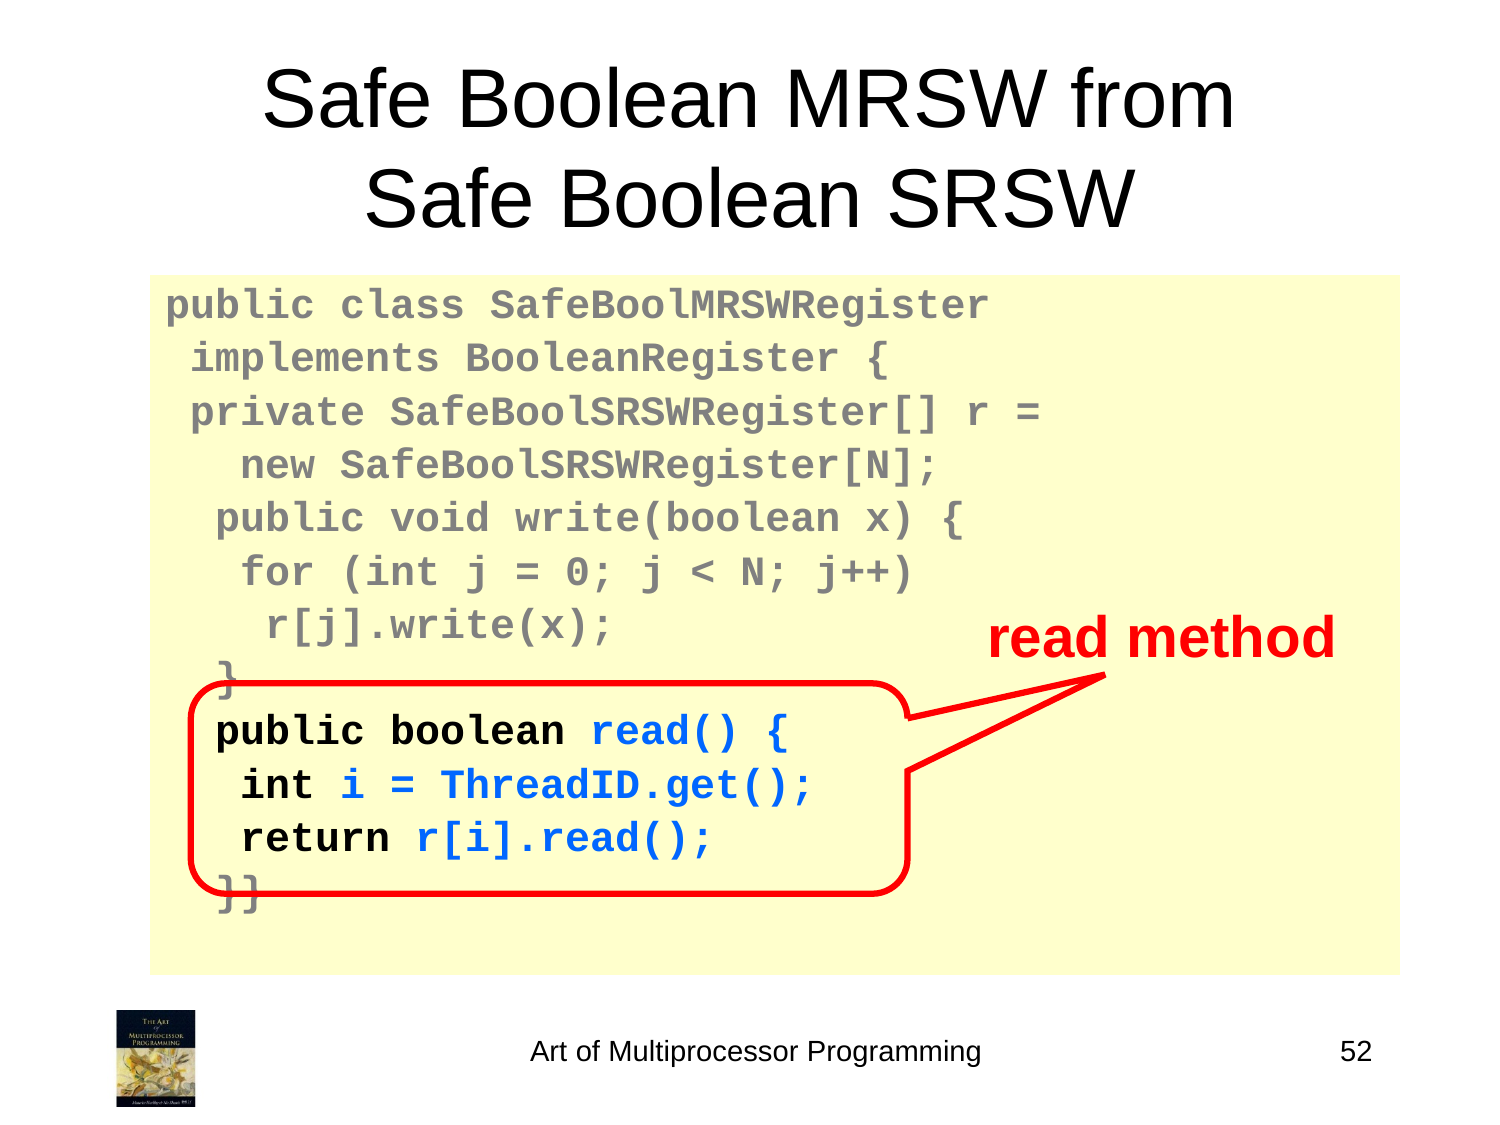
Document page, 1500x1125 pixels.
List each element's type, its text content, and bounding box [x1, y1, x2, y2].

text_box [190, 677, 1101, 894]
list public class SafeBoolMRSWRegister implements BooleanRegister { private SafeBoolSRSWRegister[] r = new SafeBoolSRSWRegister[N]; public void write(boolean x) { for (int j = 0; j < N; j++) r[j].write(x); } public boolean read() { int i = ThreadID.get(); return r[i].read(); }} [149, 274, 1401, 976]
footer Art of Multiprocessor Programming [499, 1024, 1013, 1103]
title Safe Boolean MRSW from Safe Boolean SRSW [112, 49, 1388, 238]
text_box 52 [1074, 1024, 1388, 1100]
text_box read method [875, 591, 1449, 677]
picture [107, 1010, 204, 1107]
